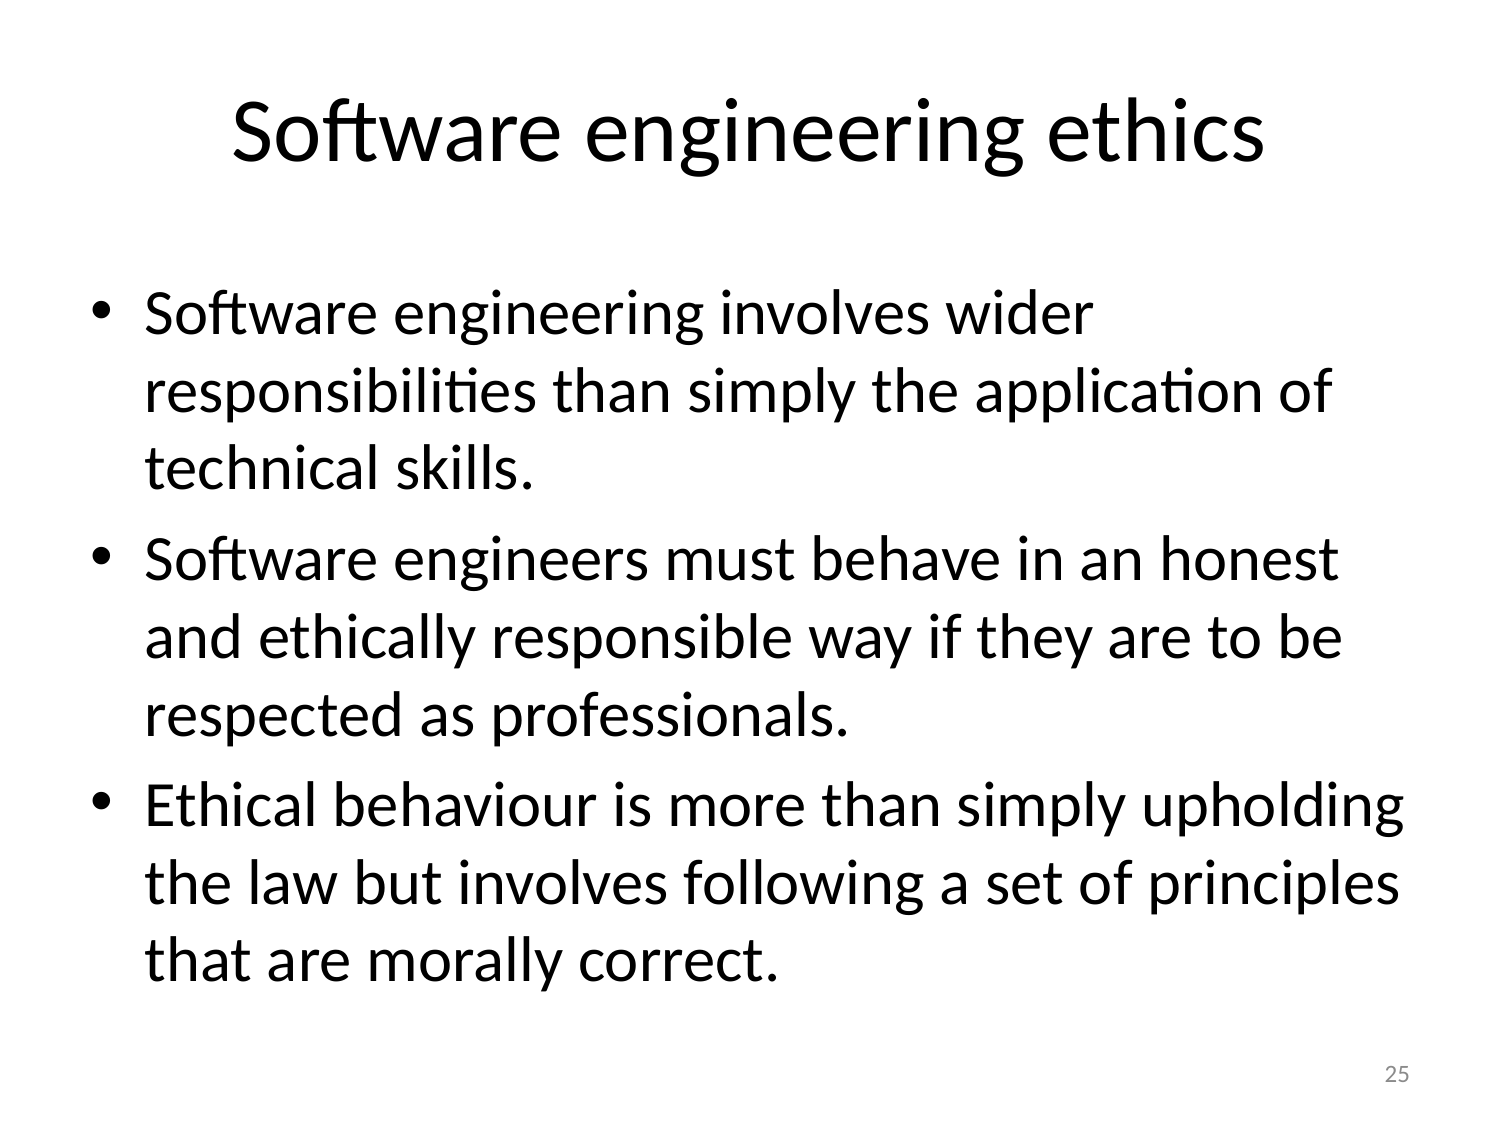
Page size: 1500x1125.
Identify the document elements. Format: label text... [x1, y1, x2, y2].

slide_number 25 [1074, 1042, 1425, 1103]
list Software engineering involves wider responsibilities than simply the application of technical skills. Software engineers must behave in an honest and ethically responsible way if they are to be respected as professionals. Ethical behaviour is more than simply upholding the law but involves following a set of principles that are morally correct. [75, 262, 1425, 1005]
title Software engineering ethics [77, 50, 1422, 201]
